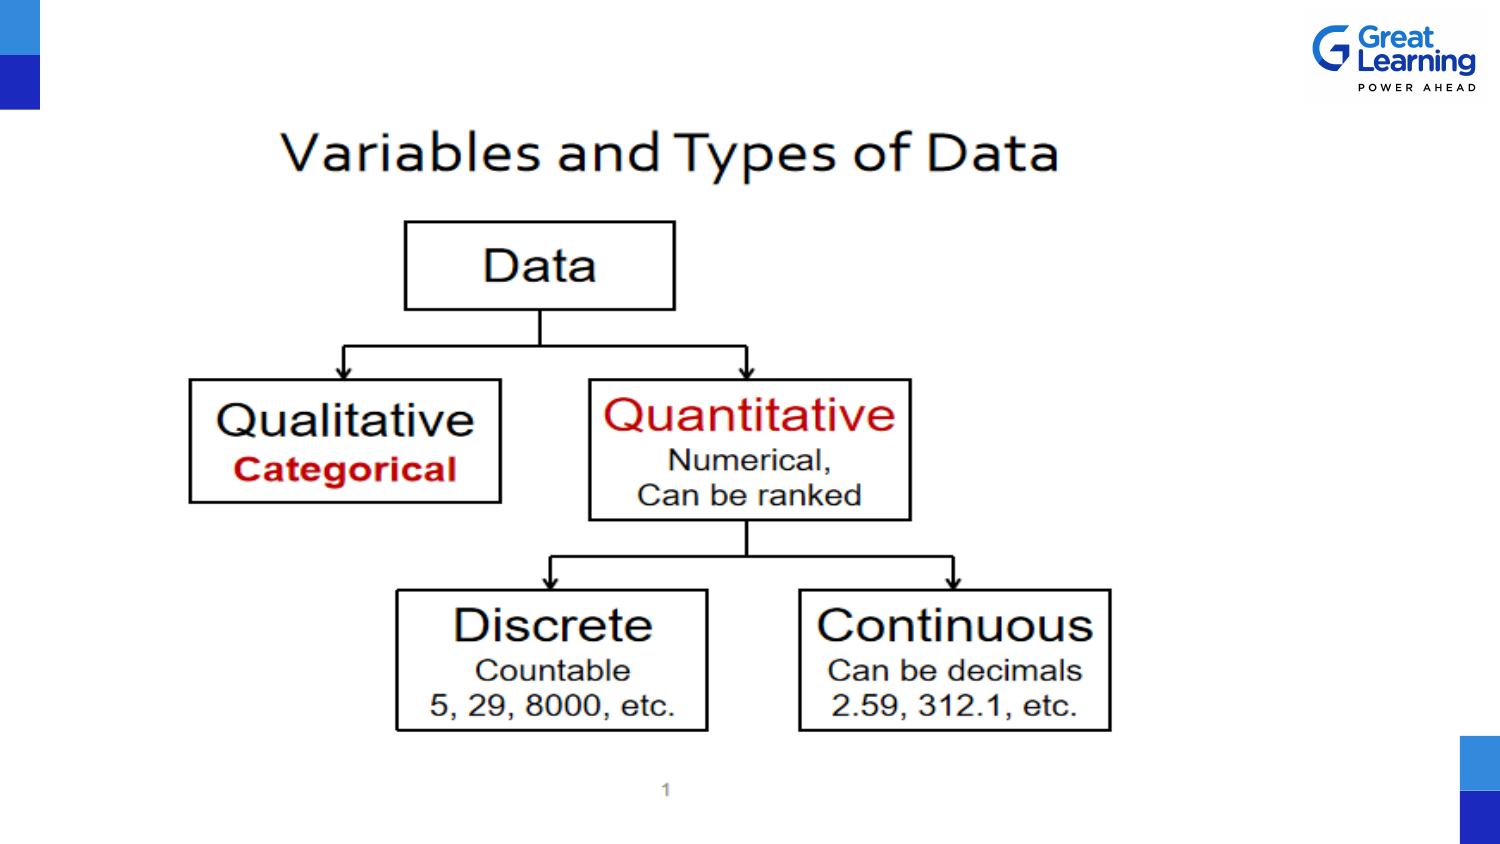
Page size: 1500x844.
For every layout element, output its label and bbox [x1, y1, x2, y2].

picture [45, 37, 1286, 827]
picture [1301, 8, 1488, 106]
